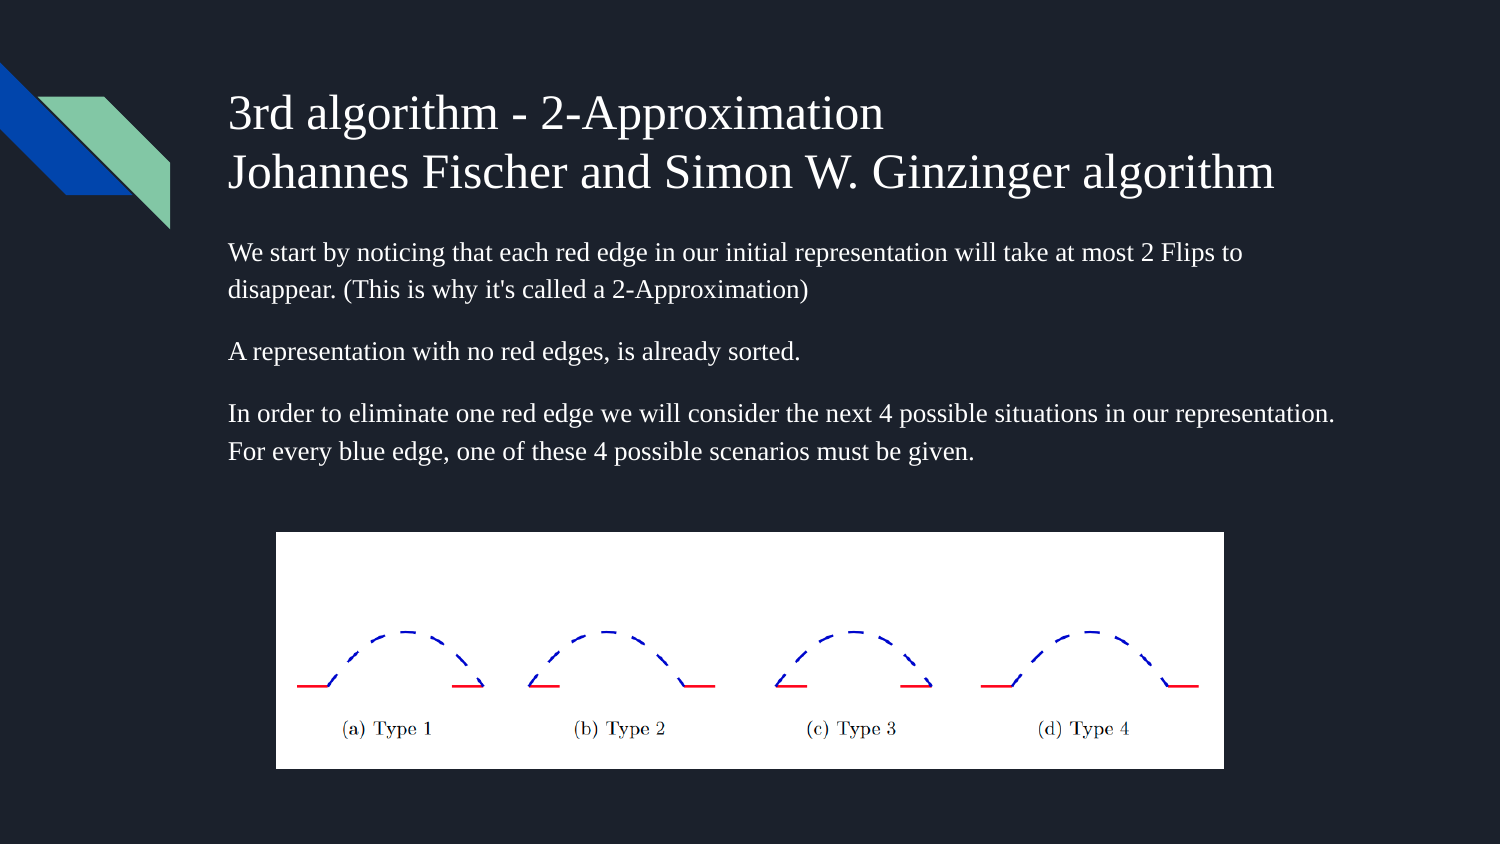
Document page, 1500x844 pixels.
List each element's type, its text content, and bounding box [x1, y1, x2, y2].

list We start by noticing that each red edge in our initial representation will take at most 2 Flips to disappear. (This is why it's called a 2-Approximation) A representation with no red edges, is already sorted. In order to eliminate one red edge we will consider the next 4 possible situations in our representation. For every blue edge, one of these 4 possible scenarios must be given. [212, 214, 1368, 492]
picture [275, 531, 1224, 769]
title 3rd algorithm - 2-Approximation Johannes Fischer and Simon W. Ginzinger algorithm [212, 64, 1368, 214]
